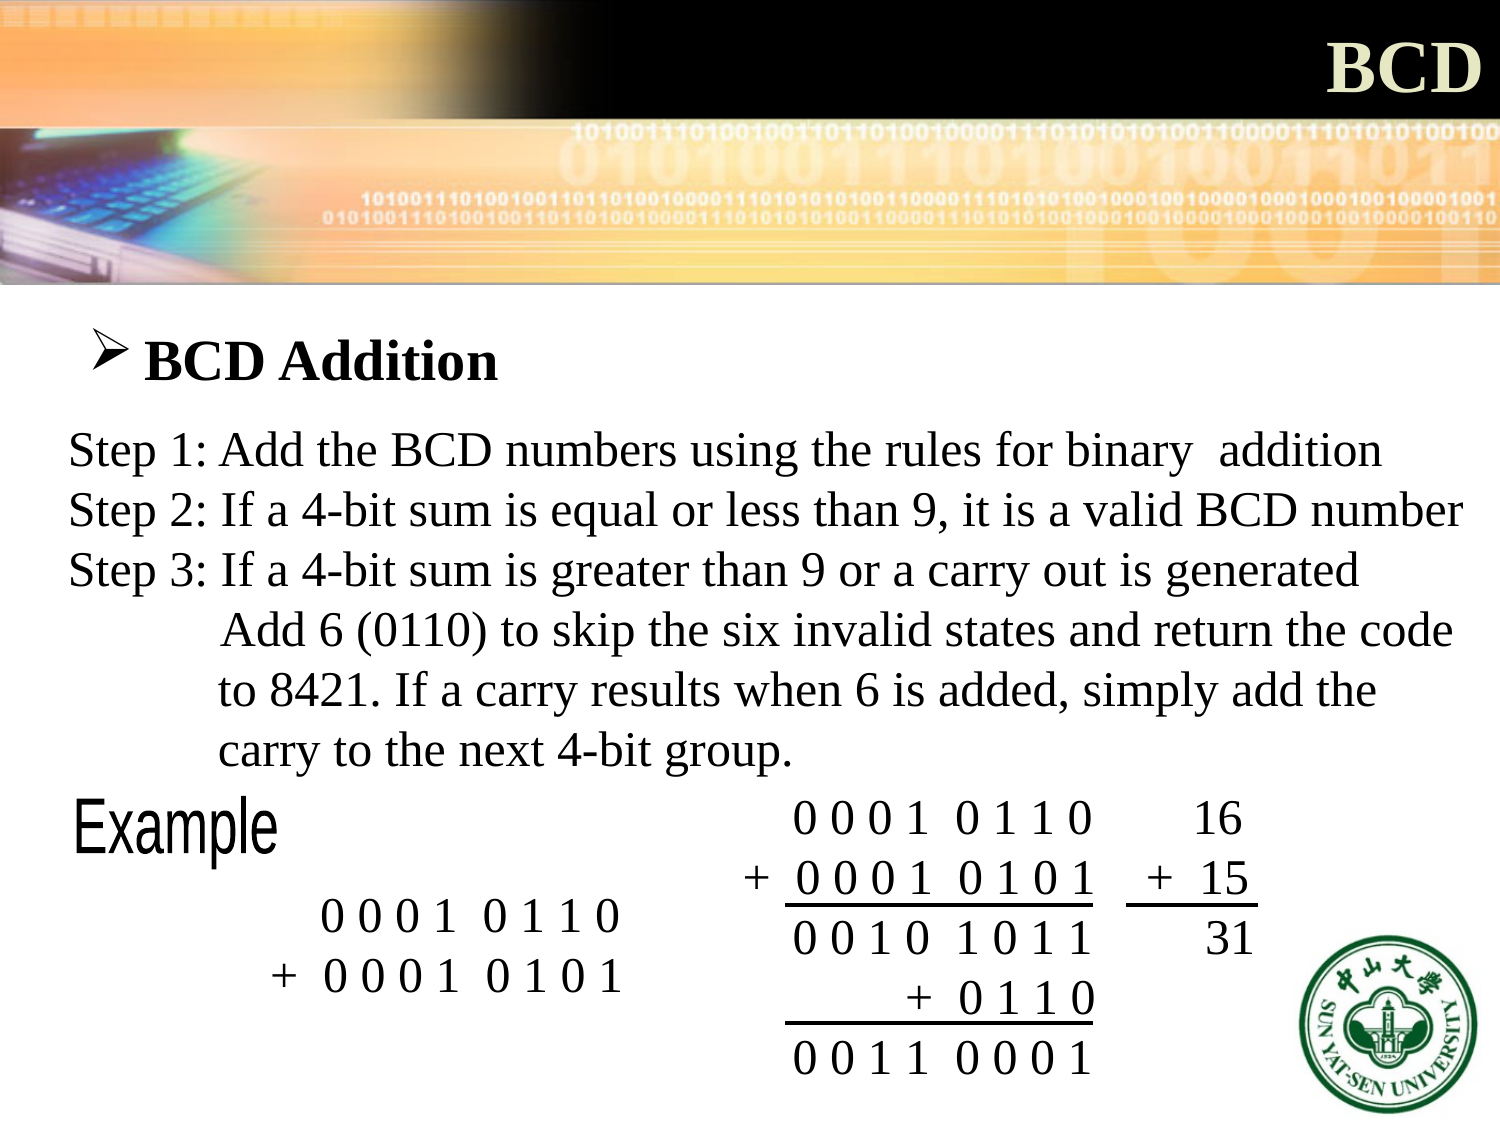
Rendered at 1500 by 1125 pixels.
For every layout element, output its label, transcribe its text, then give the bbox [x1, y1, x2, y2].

text_box BCD [212, 0, 1500, 126]
text_box 0 0 0 1 0 1 1 0 16 + 0 0 0 1 0 1 0 1 + 15 0 0 1 0 1 0 1 1 31 + 0 1 1 0 0 0 1 1 0 0 0 1 [702, 777, 1306, 1093]
picture [1293, 930, 1489, 1118]
text_box BCD Addition [73, 314, 1424, 408]
picture [0, 0, 1500, 285]
text_box 0 0 0 1 0 1 1 0 + 0 0 0 1 0 1 0 1 [230, 875, 668, 1010]
text_box Step 1: Add the BCD numbers using the rules for binary addition Step 2: If a 4-bit sum is equal or less than 9, it is a valid BCD number Step 3: If a 4-bit sum is greater than 9 or a carry out is generated Add 6 (0110) to skip the six invalid states and return the code to 8421. If a carry results when 6 is added, simply add the carry to the next 4-bit group. [53, 408, 1483, 784]
